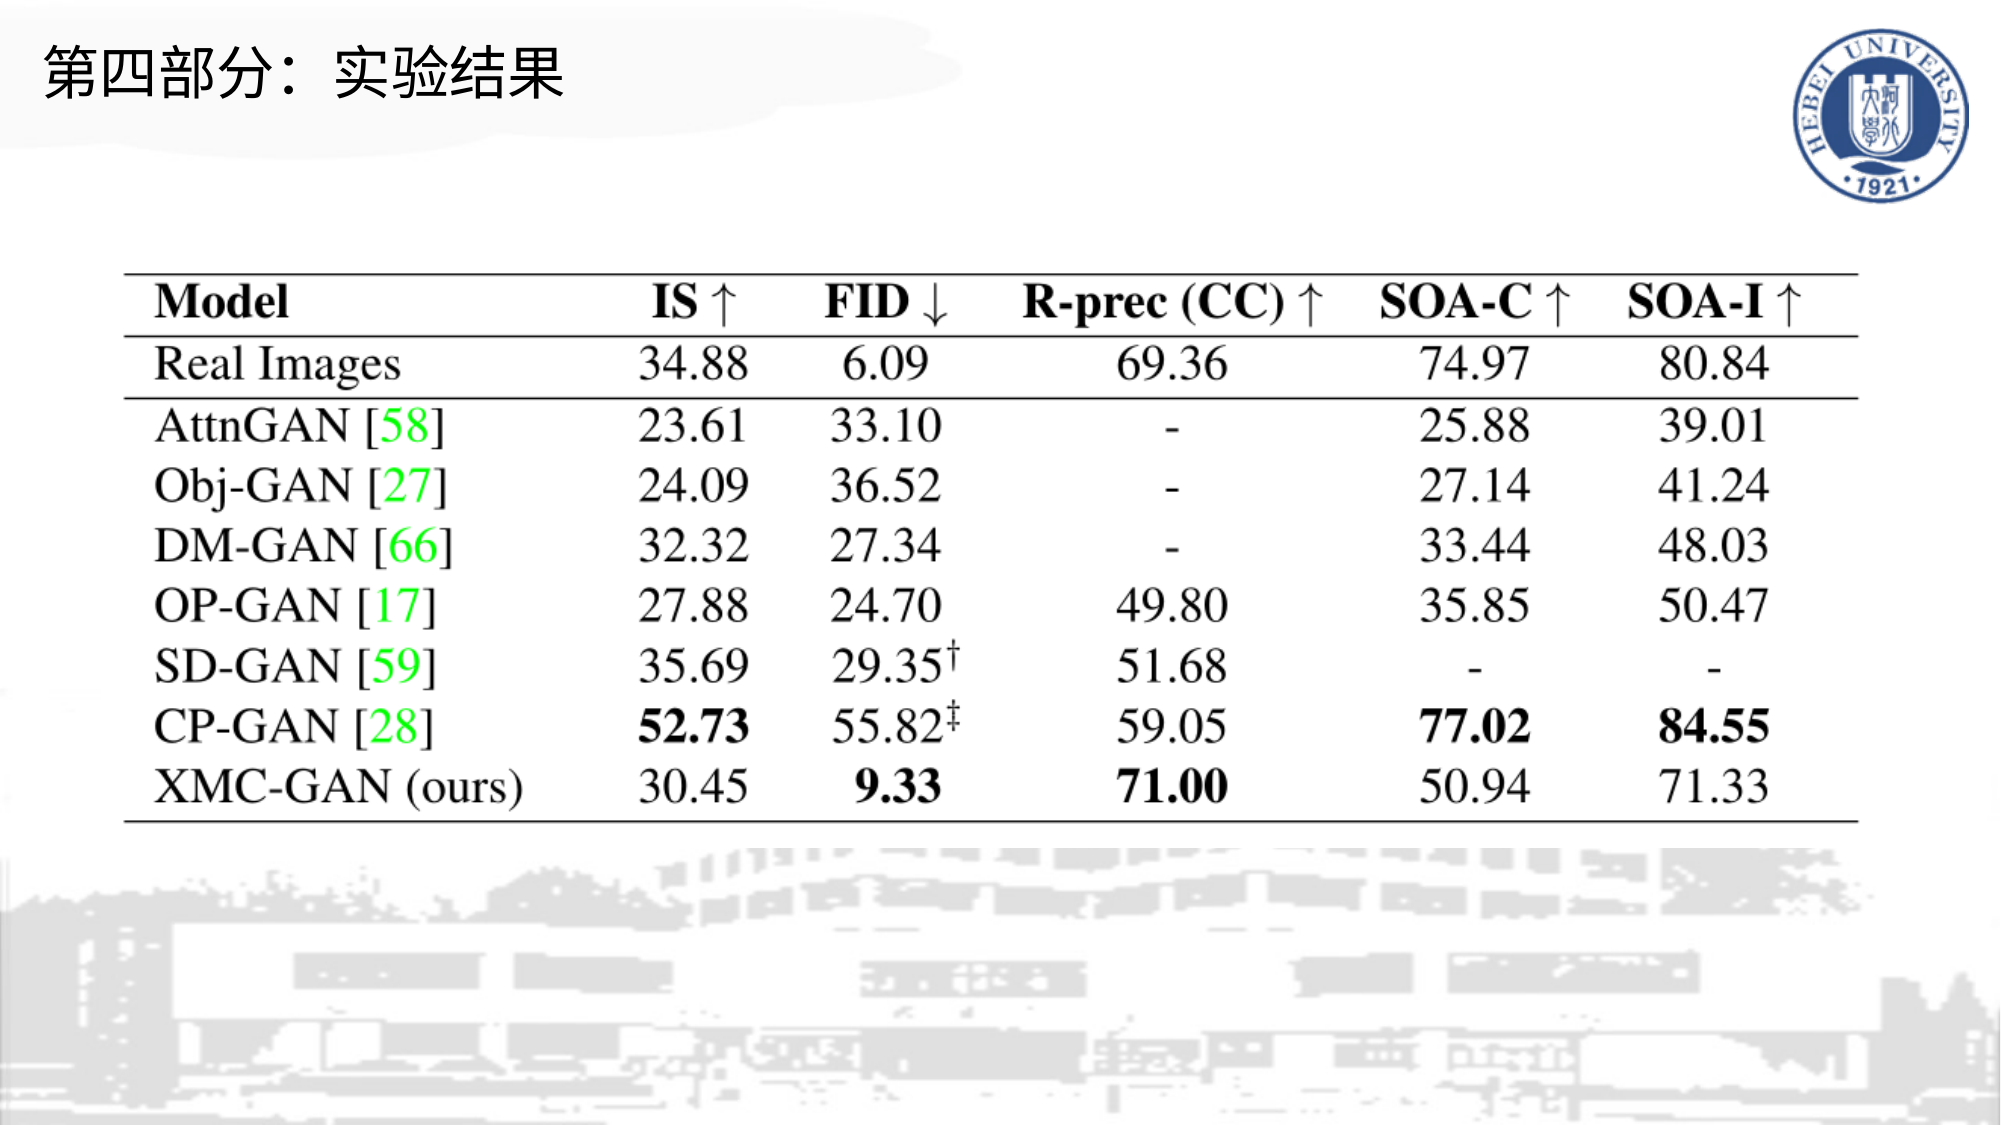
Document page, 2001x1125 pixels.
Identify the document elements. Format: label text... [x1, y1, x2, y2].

picture [0, 0, 2001, 1125]
text_box 第四部分：实验结果 [26, 28, 820, 114]
